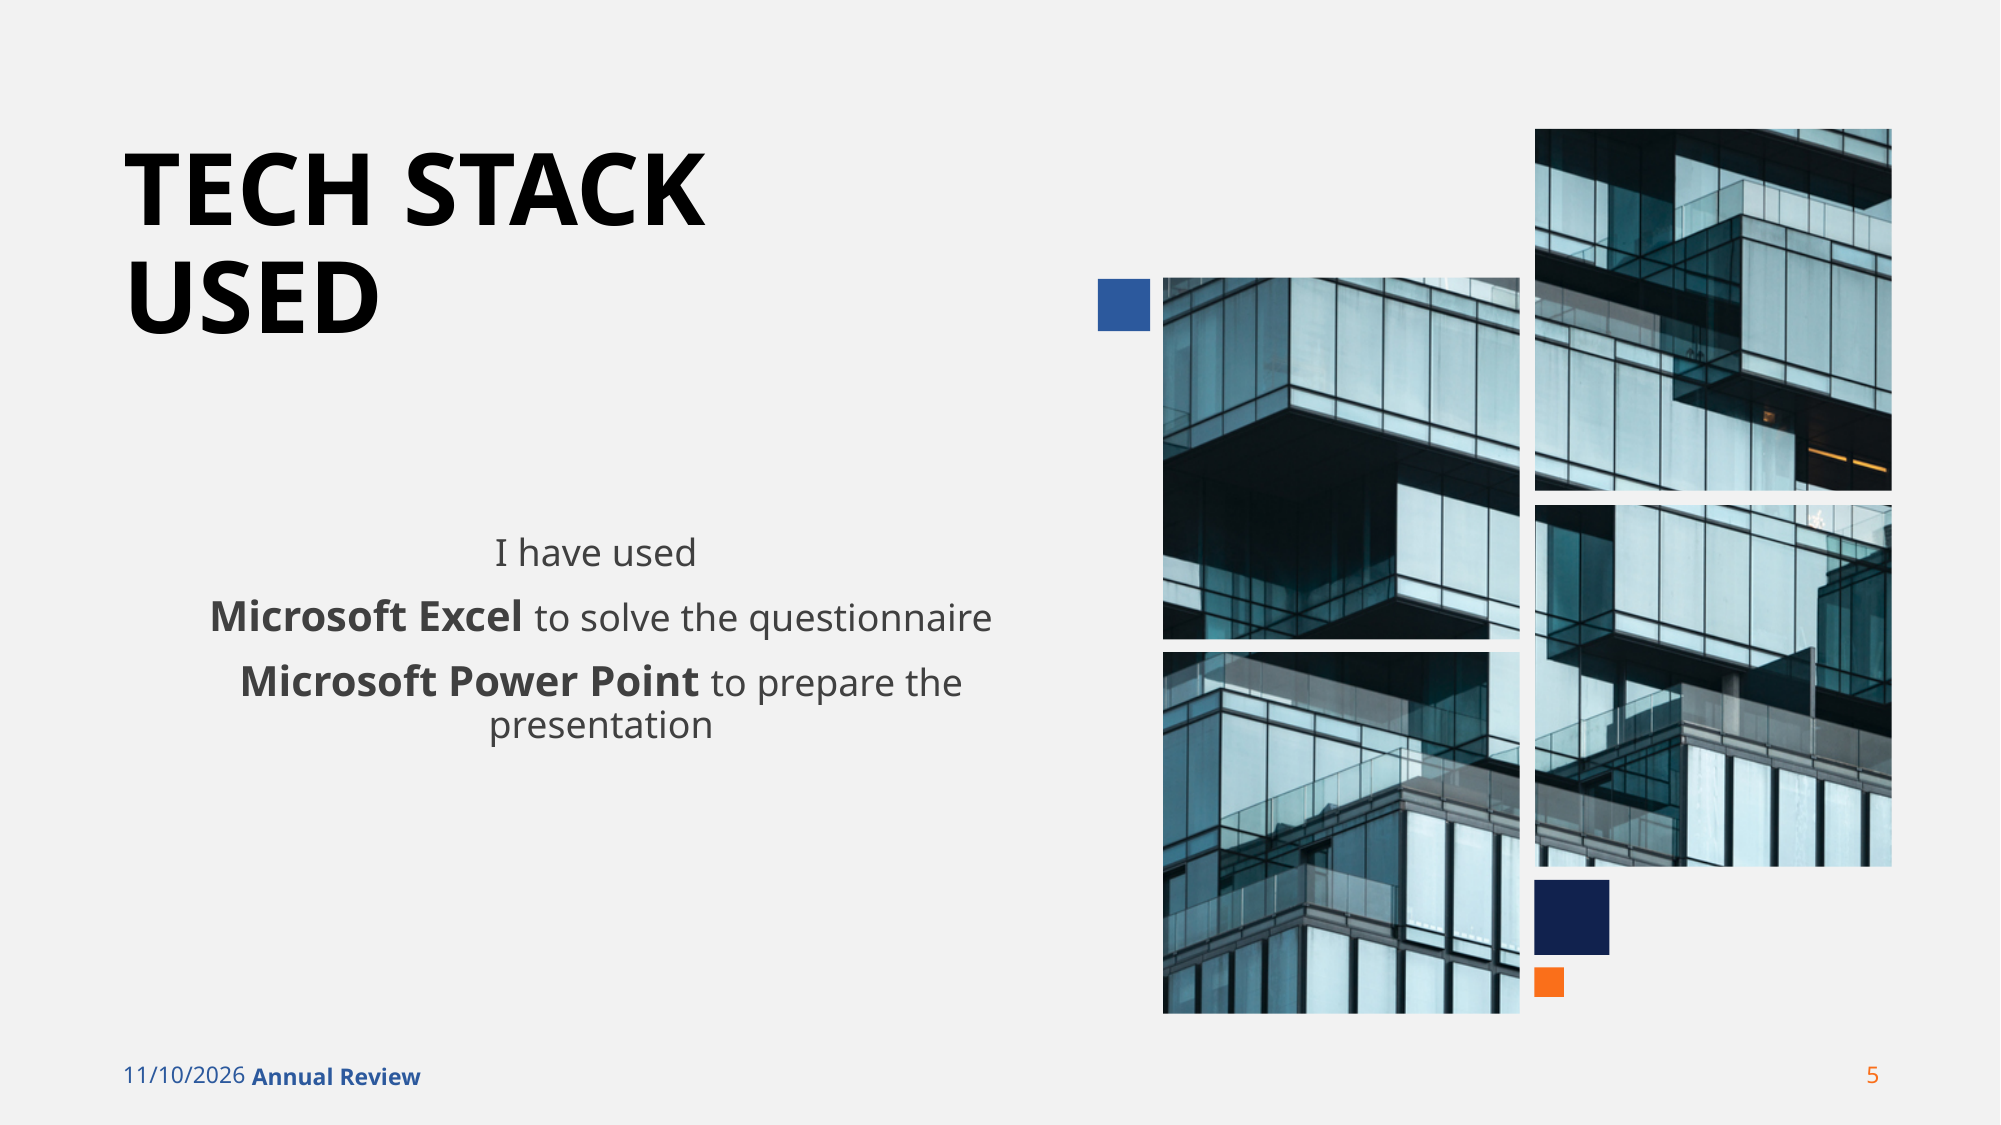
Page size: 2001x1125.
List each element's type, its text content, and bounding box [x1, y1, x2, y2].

title TECH STACK USED [108, 132, 1000, 340]
list I have used Microsoft Excel to solve the questionnaire Microsoft Power Point to prepare the presentation [121, 526, 1082, 771]
picture [1163, 128, 1892, 1014]
